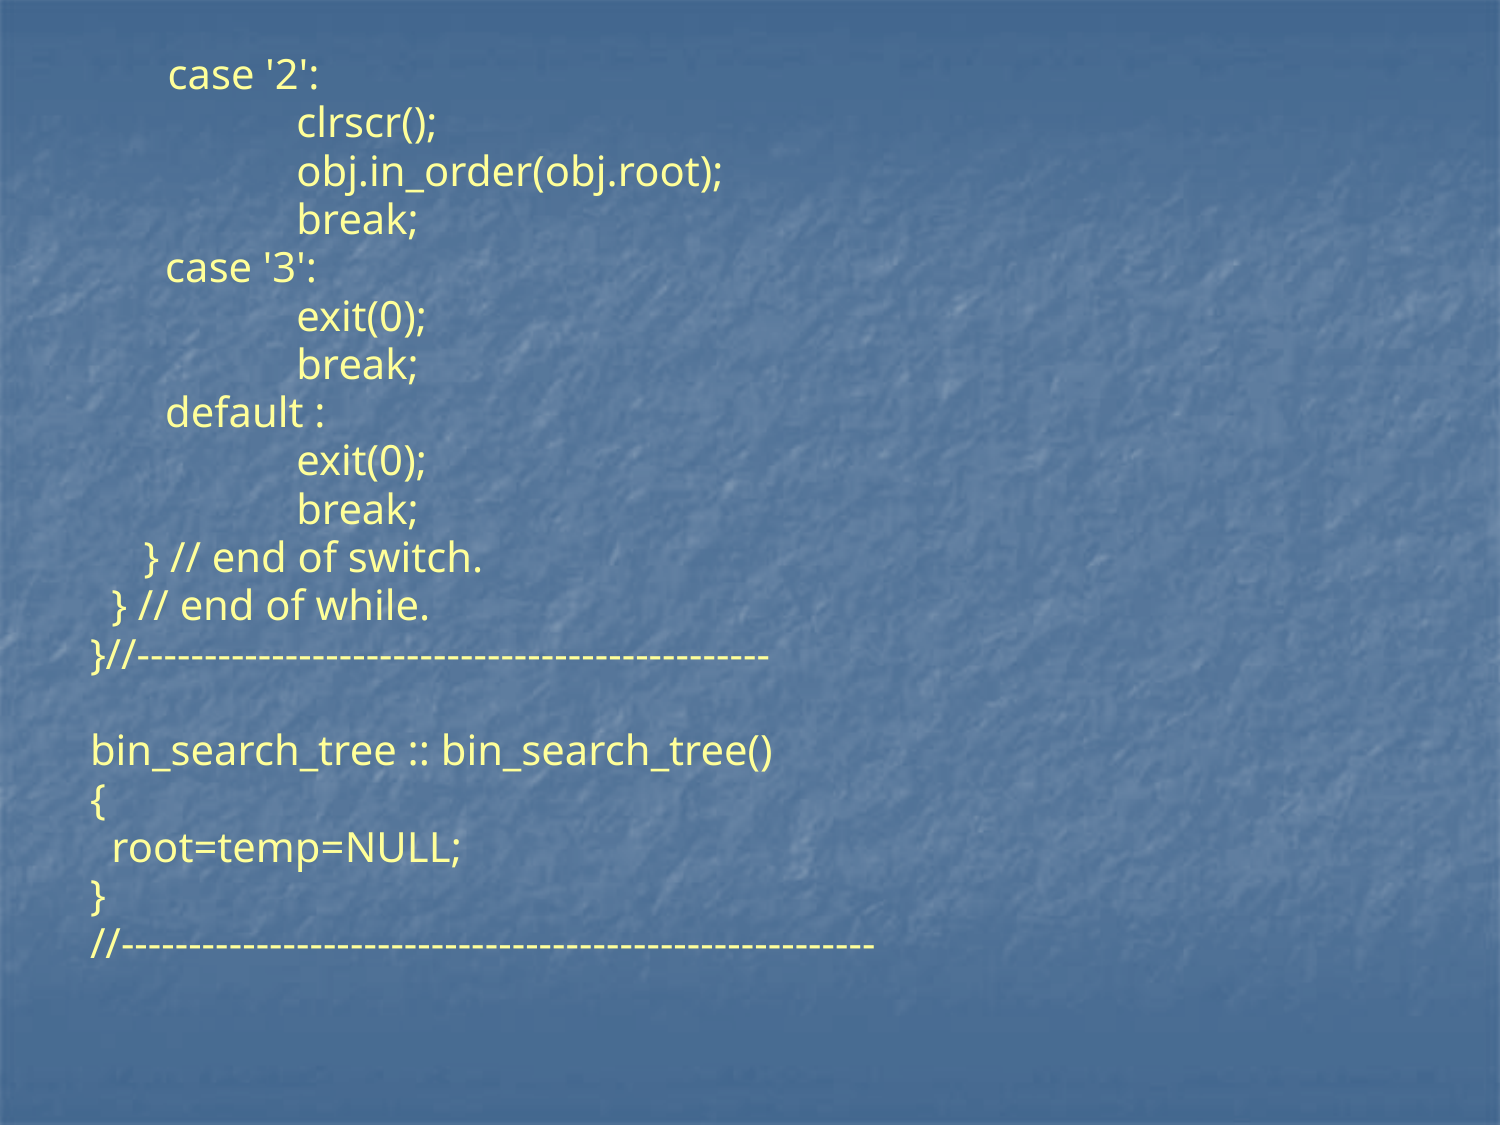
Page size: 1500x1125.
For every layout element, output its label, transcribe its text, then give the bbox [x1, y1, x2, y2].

list case '2': clrscr(); obj.in_order(obj.root); break; case '3': exit(0); break; default : exit(0); break; } // end of switch. } // end of while. }//----------------------------------------------- bin_search_tree :: bin_search_tree() { root=temp=NULL; } //-------------------------------------------------------- [74, 49, 1426, 1026]
